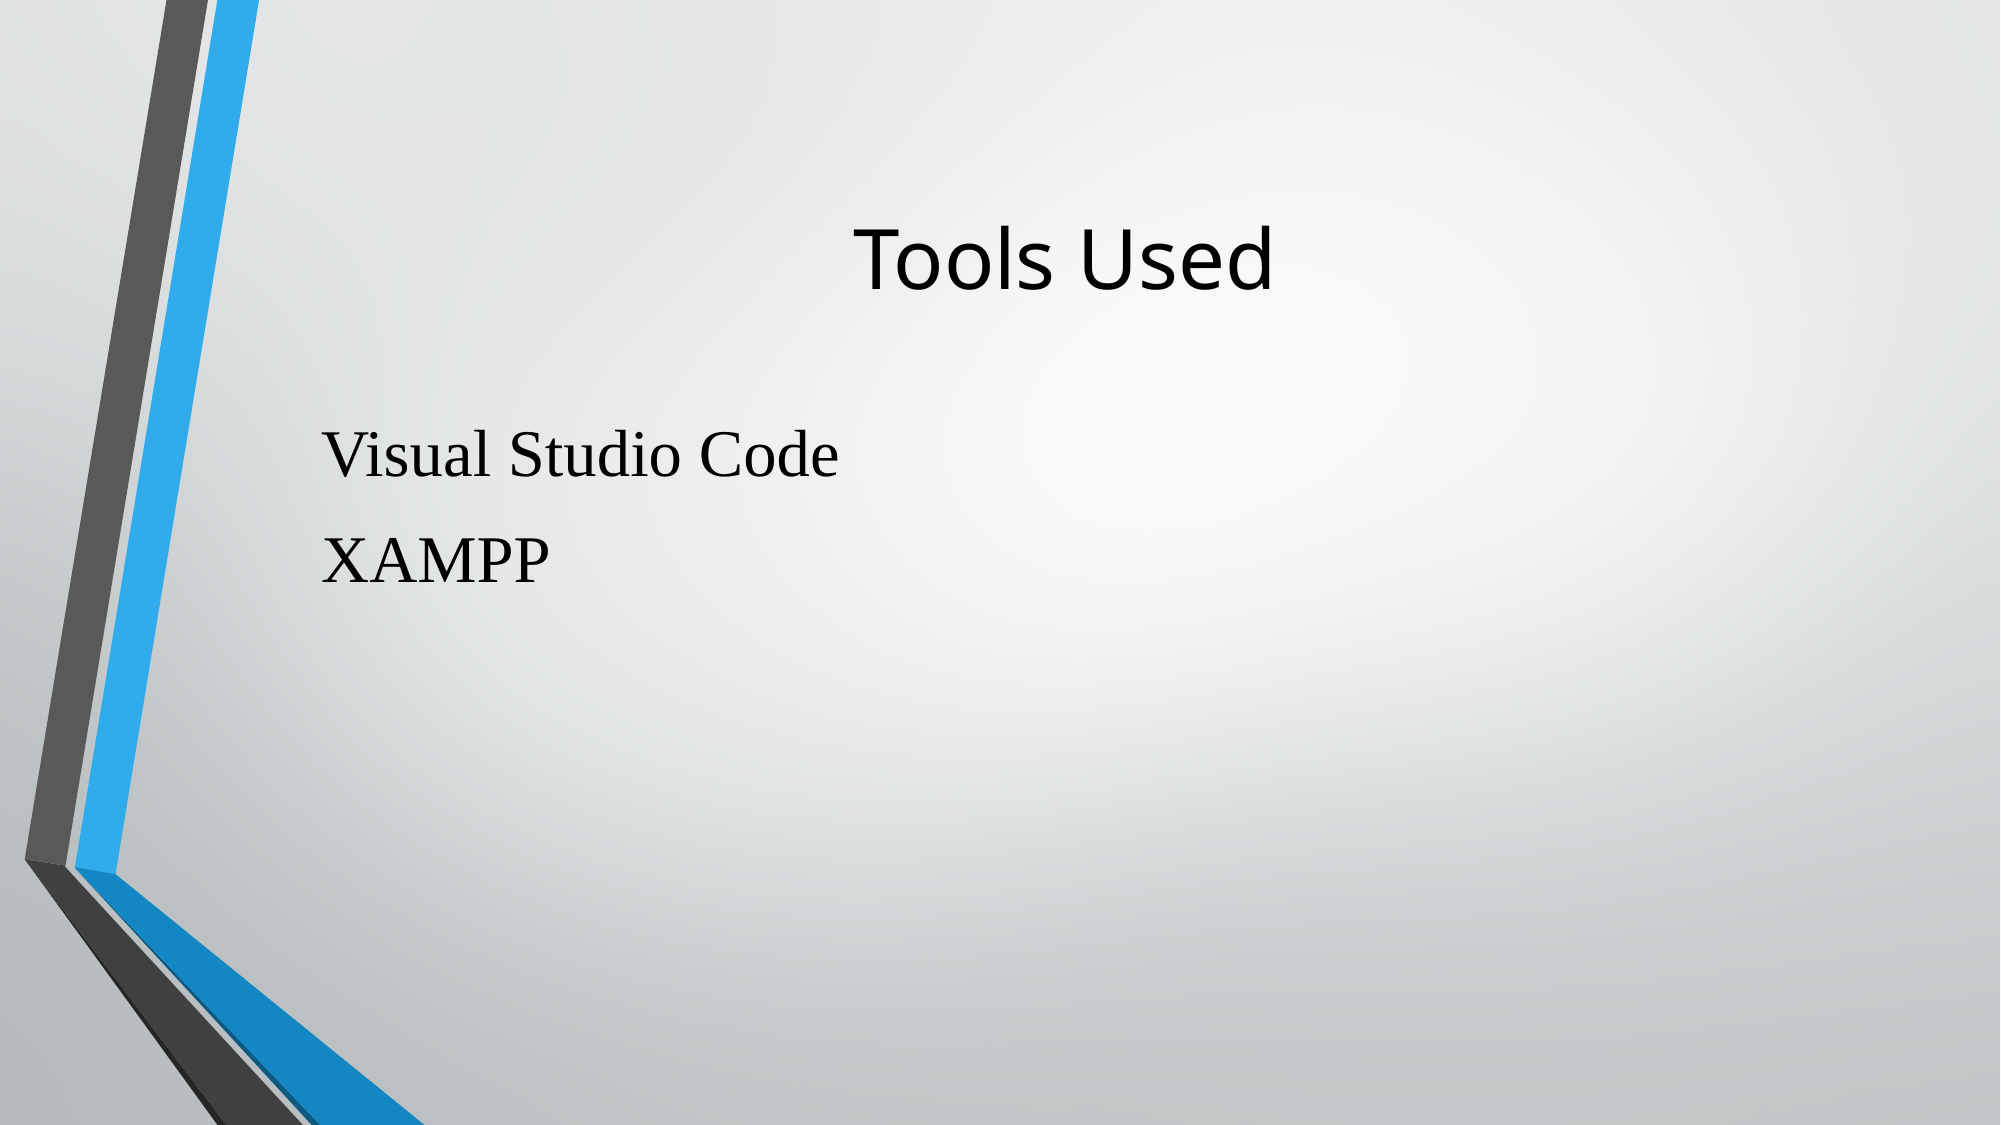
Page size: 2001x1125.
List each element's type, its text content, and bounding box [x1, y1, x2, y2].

list Visual Studio Code XAMPP [306, 313, 1950, 694]
title Tools Used [243, 112, 1887, 400]
